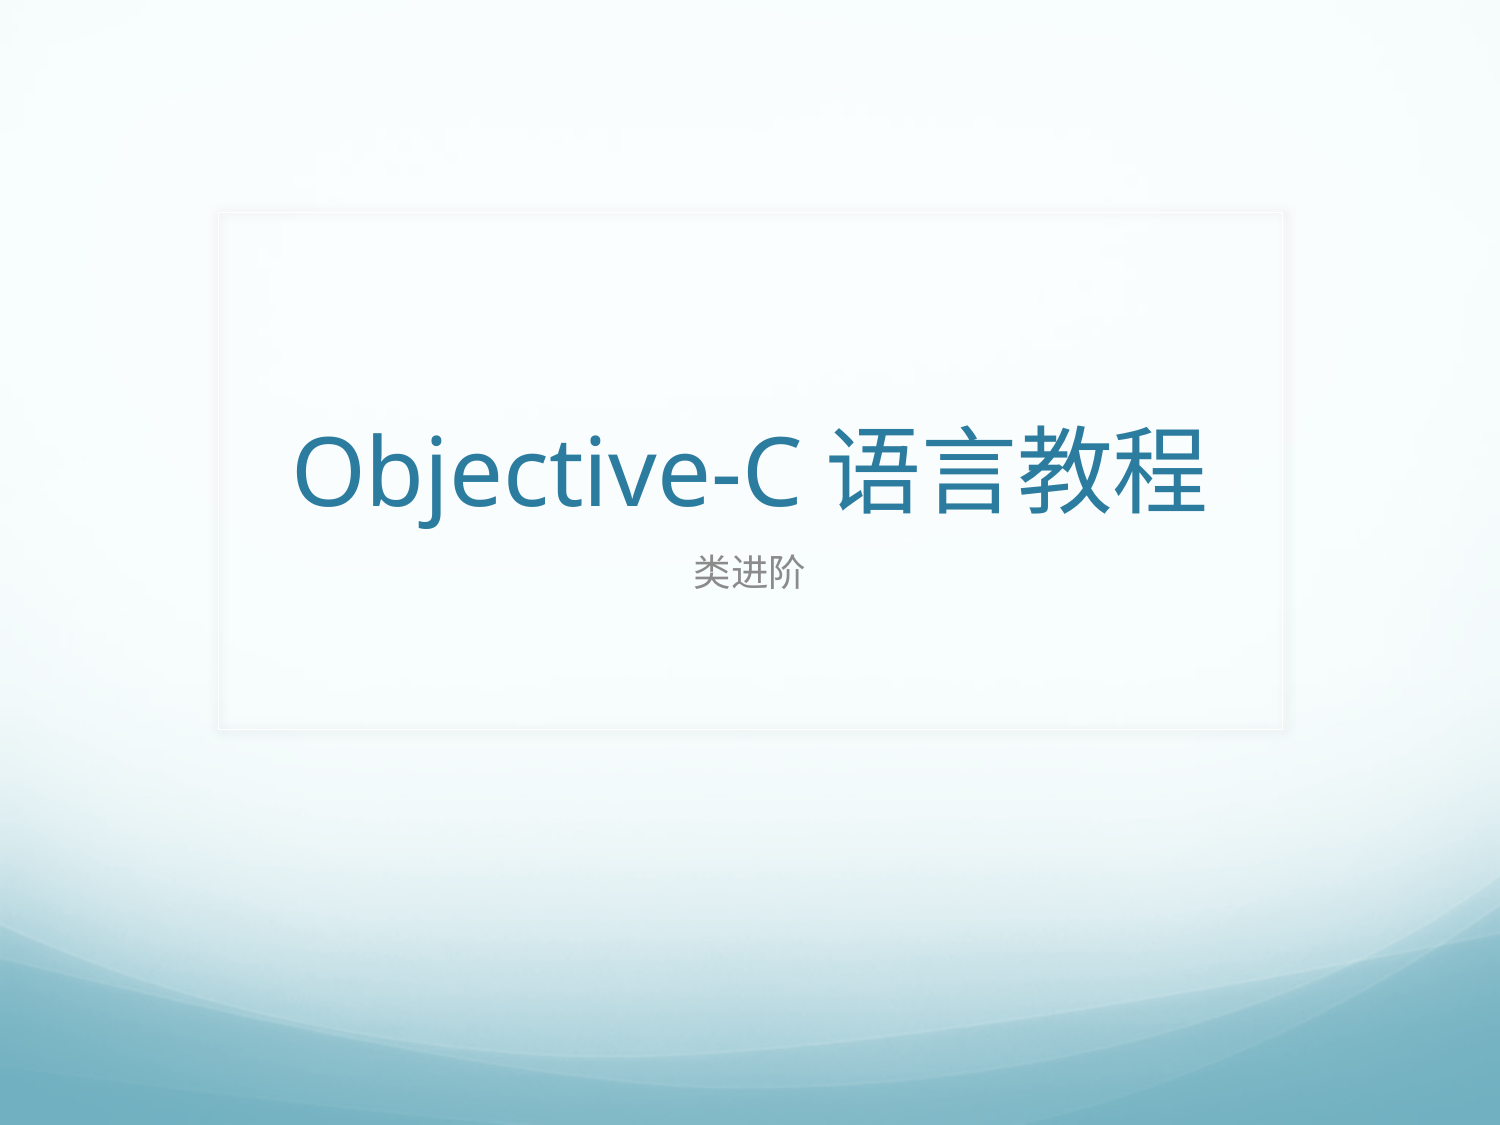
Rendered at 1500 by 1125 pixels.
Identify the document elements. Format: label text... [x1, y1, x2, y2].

subtitle 类进阶 [217, 541, 1283, 692]
title Objective-C语言教程 [217, 249, 1283, 533]
